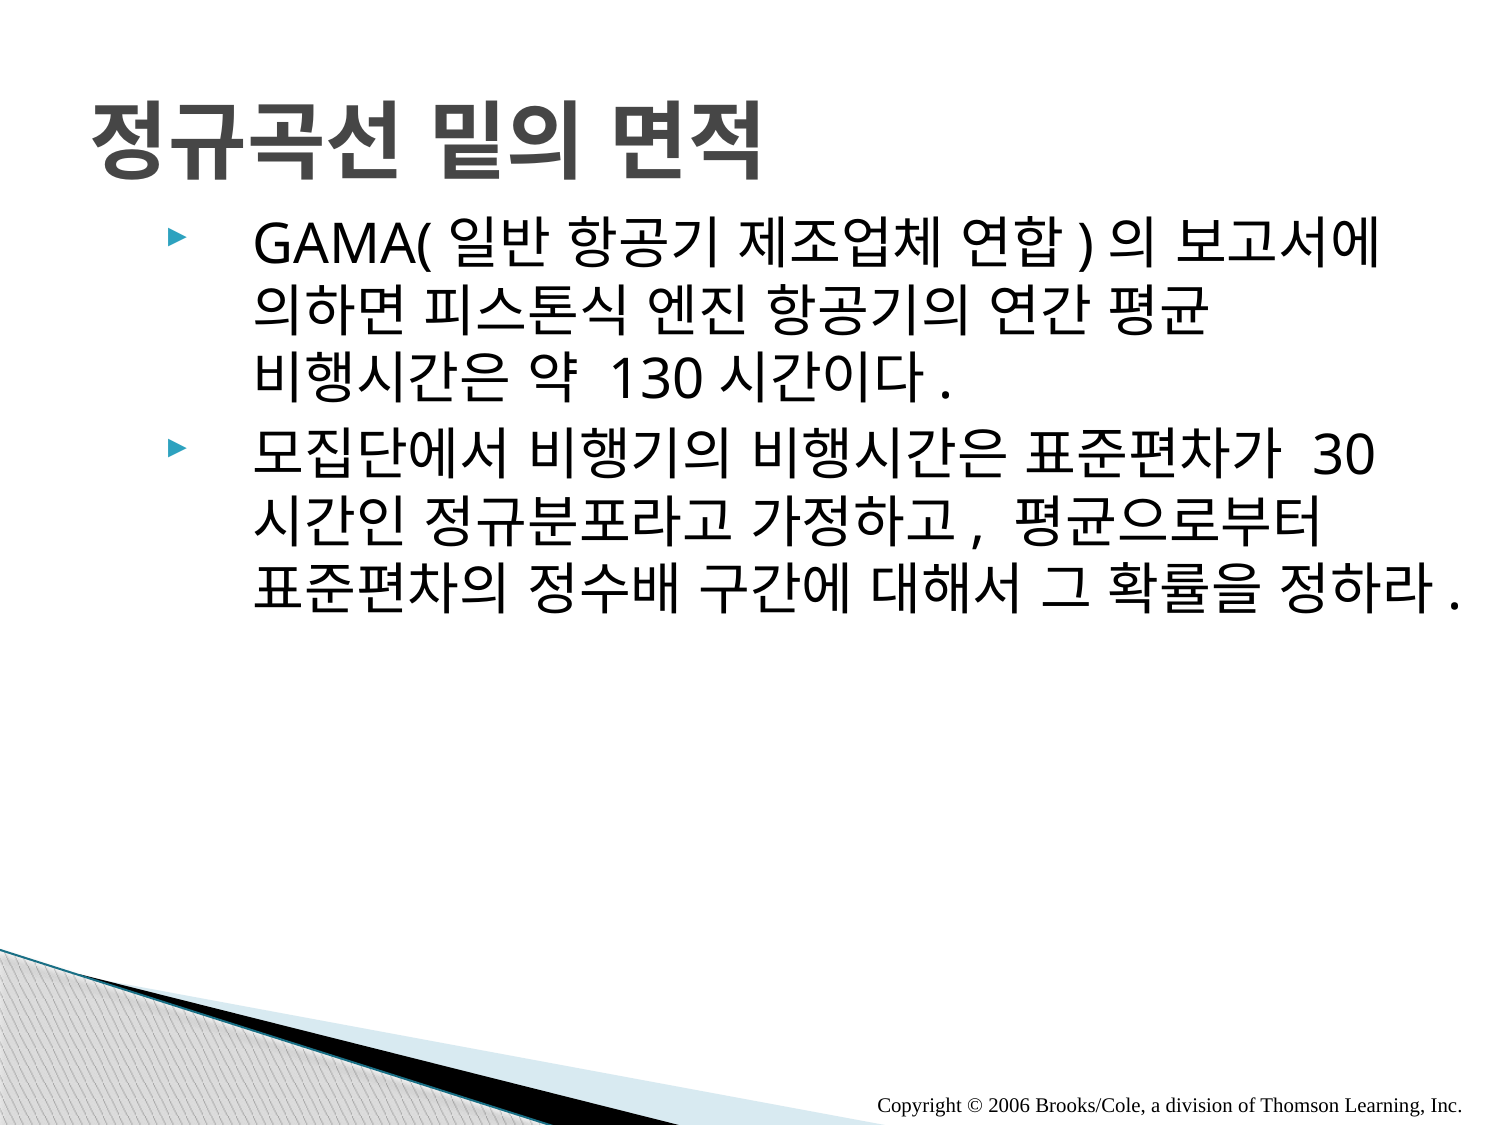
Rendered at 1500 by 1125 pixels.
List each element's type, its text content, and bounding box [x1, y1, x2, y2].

title 정규곡선 밑의 면적 [75, 45, 1425, 233]
list GAMA(일반 항공기 제조업체 연합)의 보고서에 의하면 피스톤식 엔진 항공기의 연간 평균 비행시간은 약 130시간이다. 모집단에서 비행기의 비행시간은 표준편차가 30시간인 정규분포라고 가정하고, 평균으로부터 표준편차의 정수배 구간에 대해서 그 확률을 정하라. [150, 200, 1450, 975]
